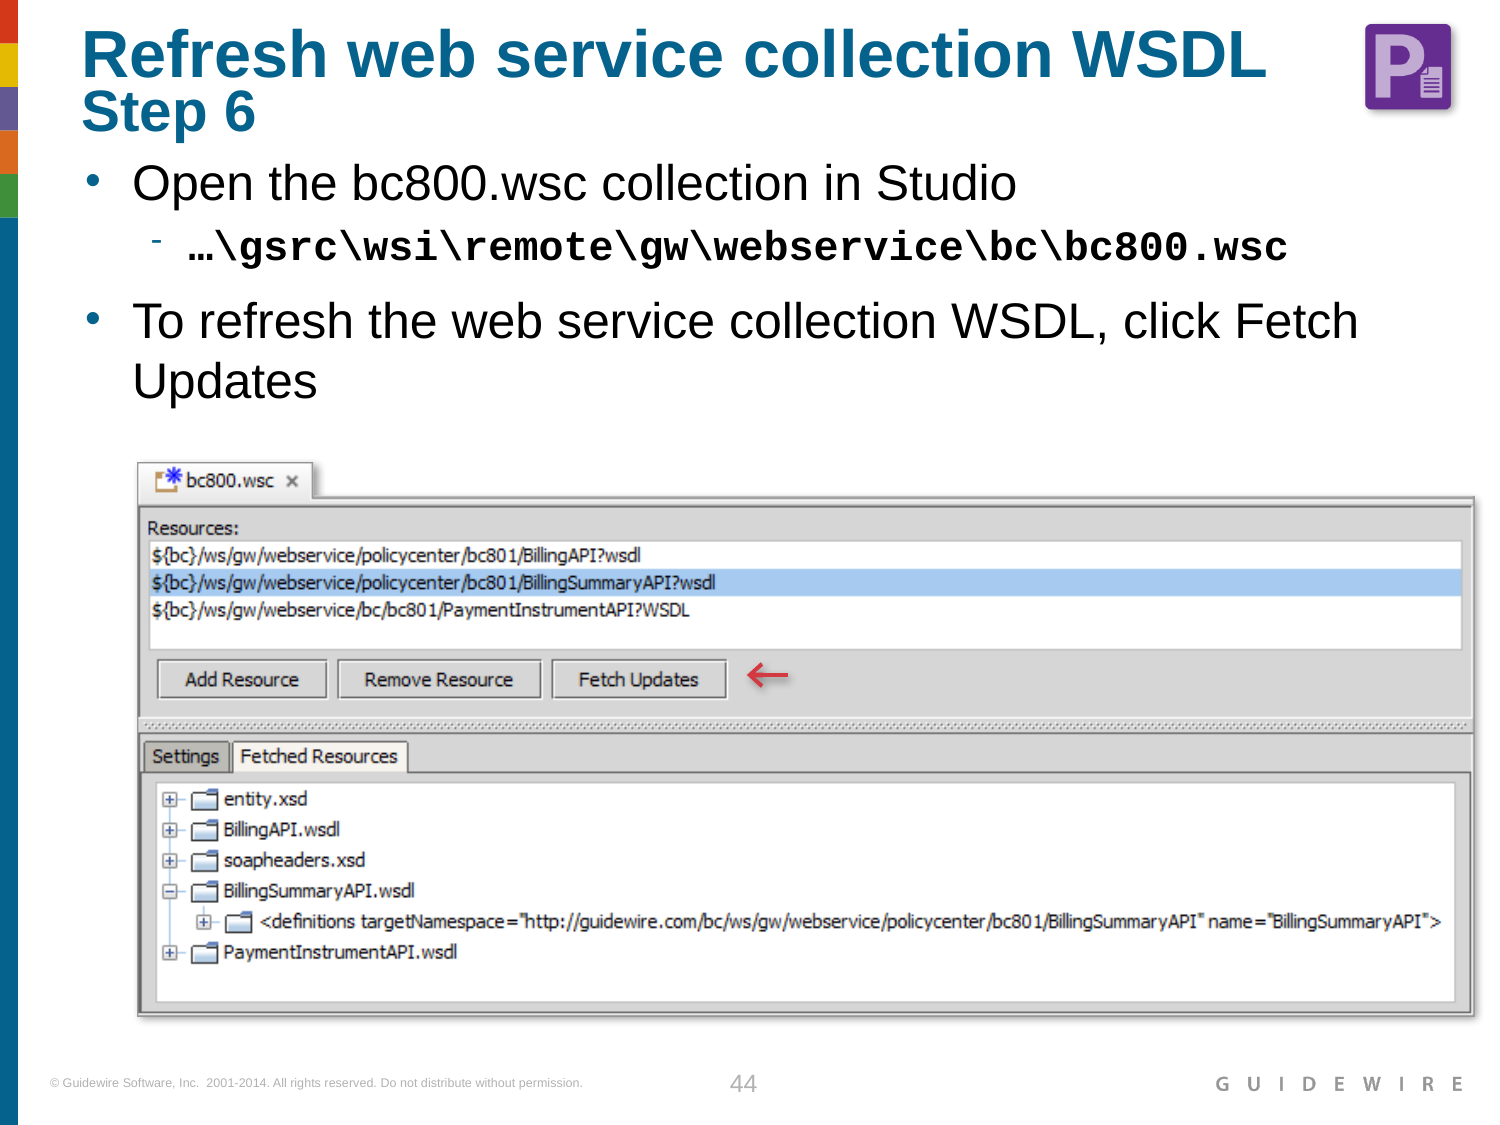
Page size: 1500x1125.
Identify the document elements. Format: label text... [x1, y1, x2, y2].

picture [136, 461, 1476, 1017]
text_box Step 6 [81, 79, 1447, 143]
title Refresh web service collection WSDL [81, 19, 1352, 79]
picture [1360, 21, 1455, 113]
list Open the bc800.wsc collection in Studio …\gsrc\wsi\remote\gw\webservice\bc\bc800.wsc To refresh the web service collection WSDL, click Fetch Updates [85, 149, 1450, 600]
picture [1215, 1073, 1480, 1096]
